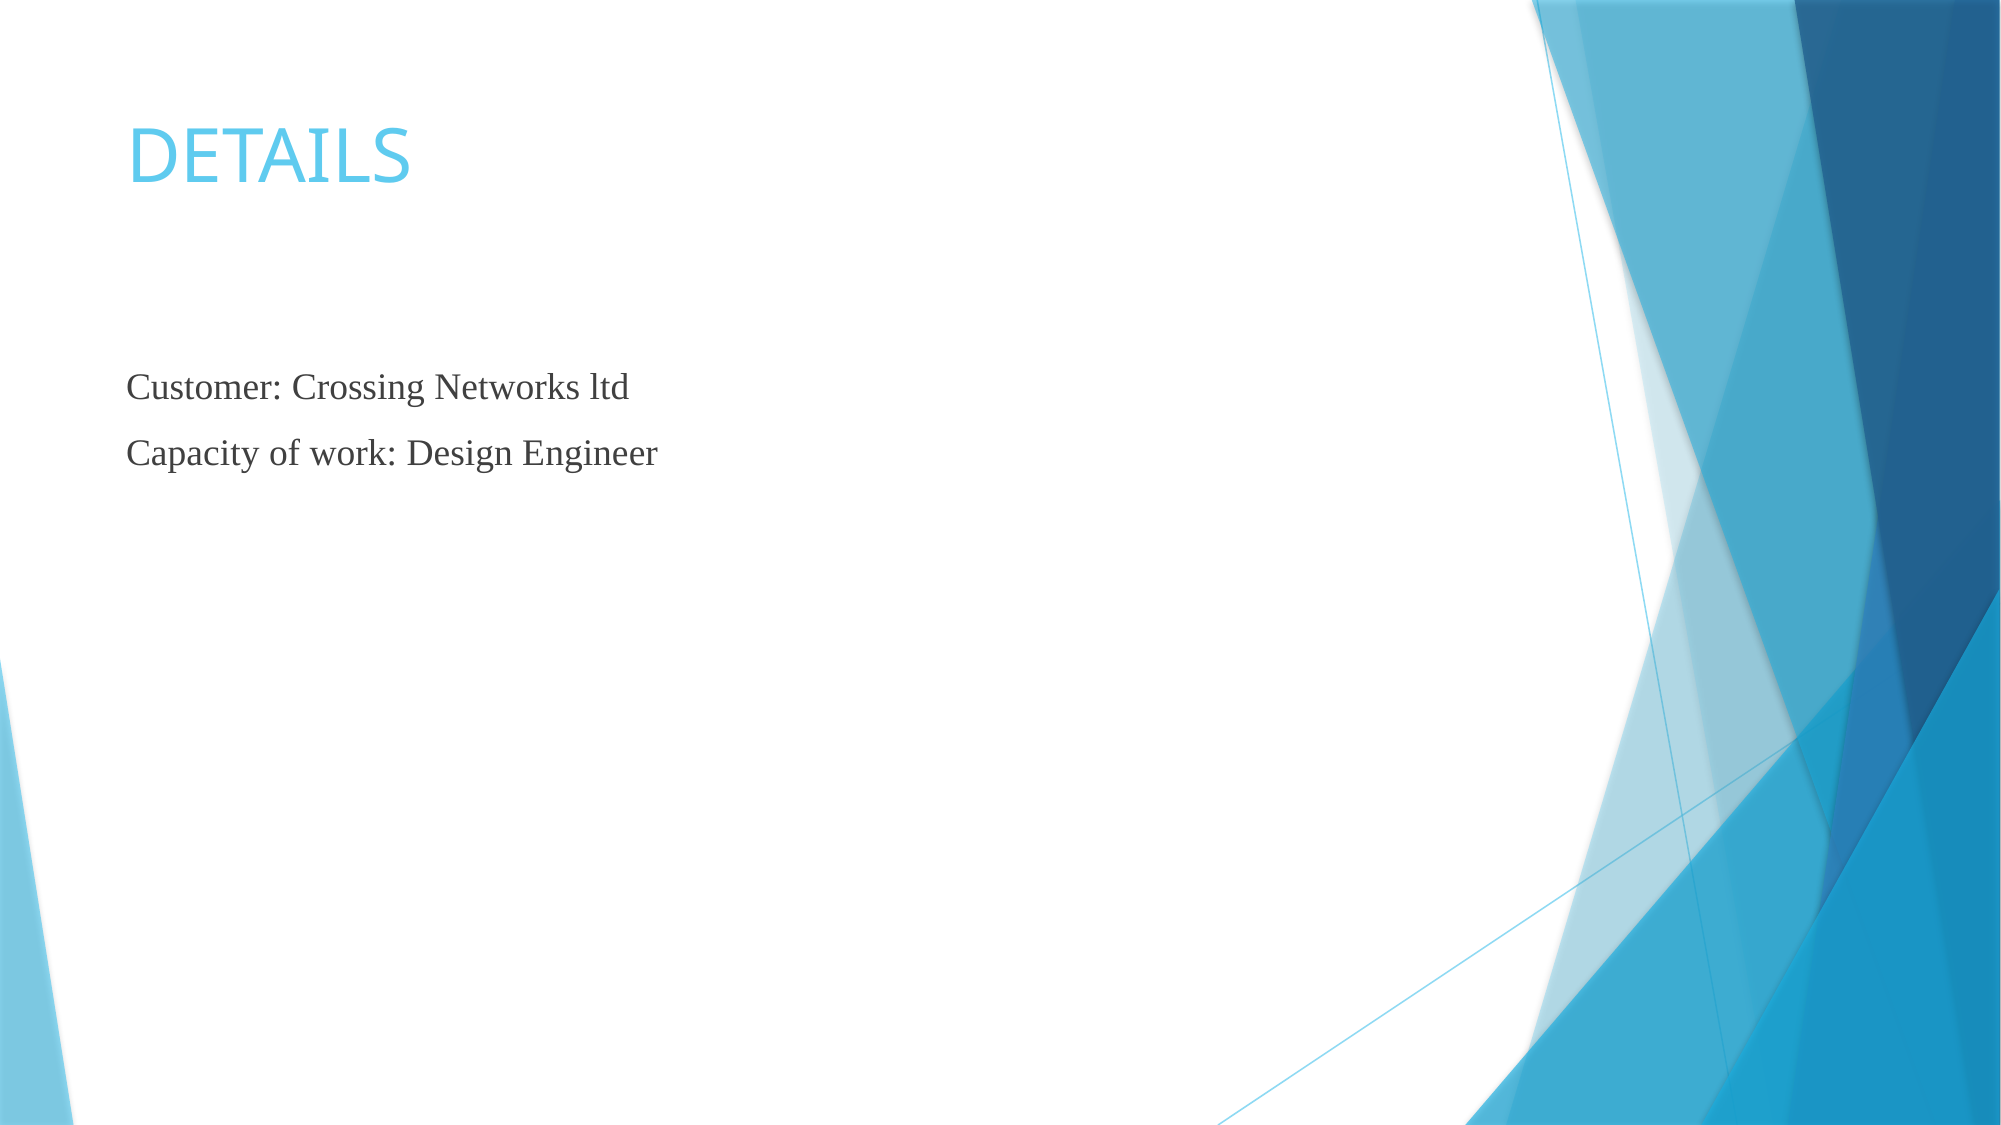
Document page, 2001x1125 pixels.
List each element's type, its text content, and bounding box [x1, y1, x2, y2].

list Customer: Crossing Networks ltd Capacity of work: Design Engineer [111, 354, 1522, 992]
title DETAILS [111, 99, 1522, 317]
